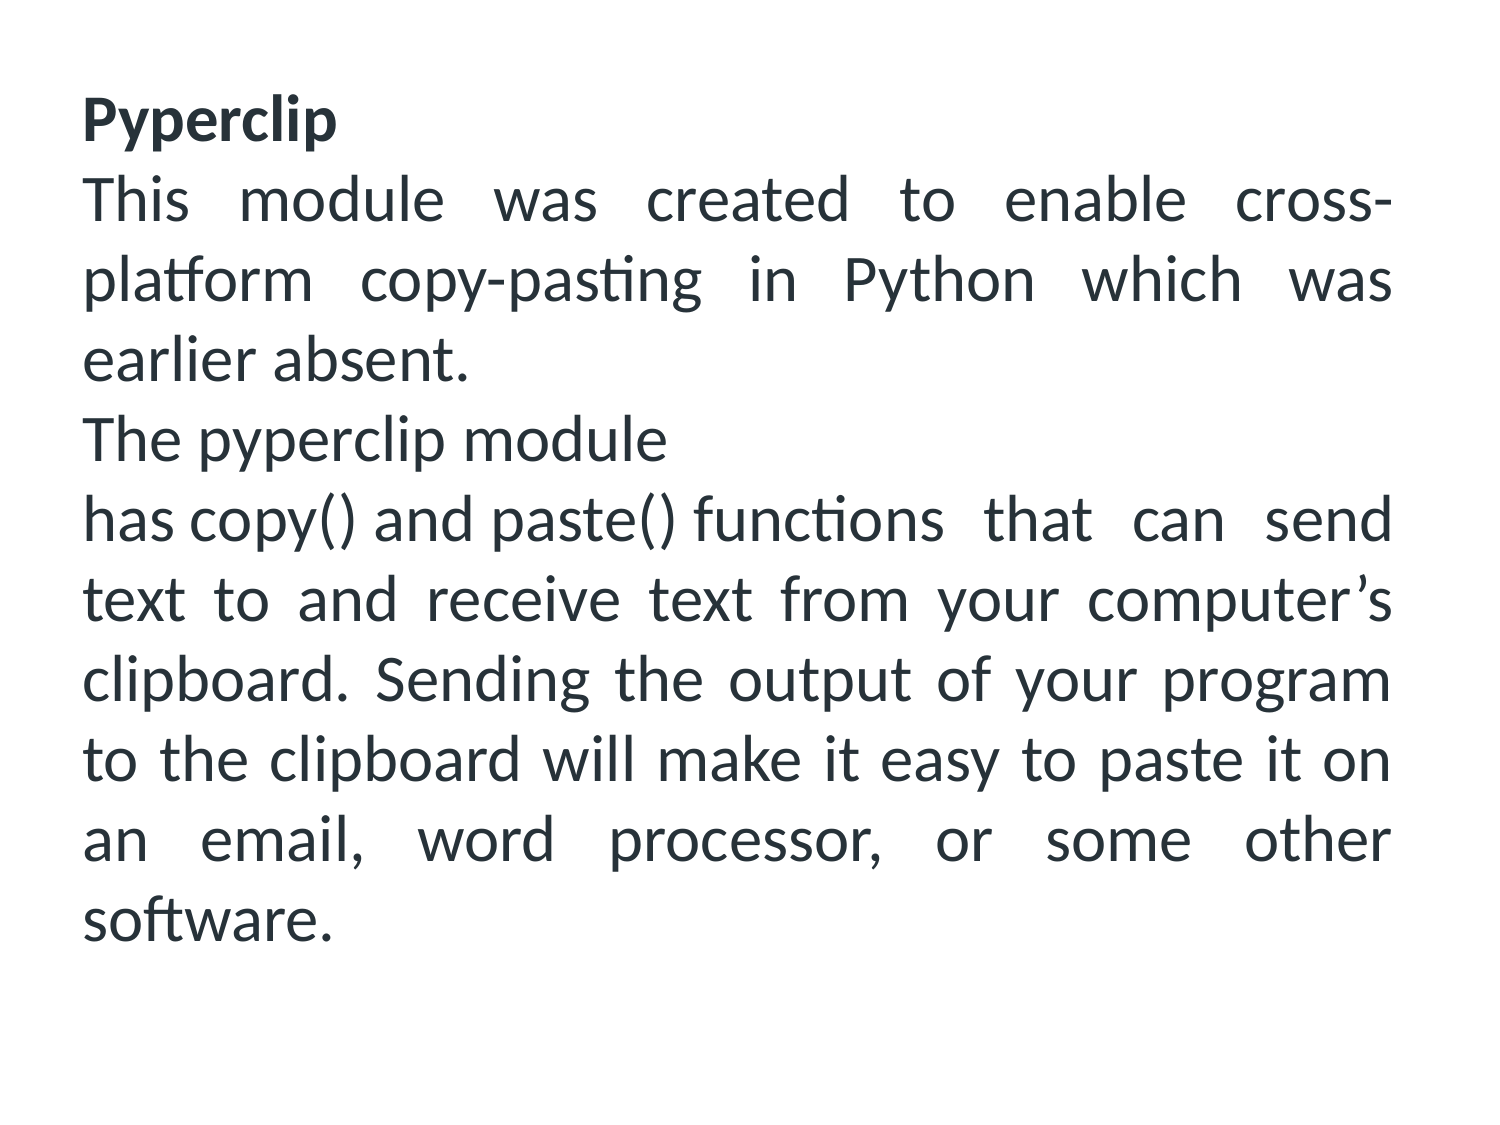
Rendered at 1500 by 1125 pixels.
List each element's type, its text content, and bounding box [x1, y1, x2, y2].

text_box Pyperclip This module was created to enable cross-platform copy-pasting in Python which was earlier absent. The pyperclip module has copy() and paste() functions that can send text to and receive text from your computer’s clipboard. Sending the output of your program to the clipboard will make it easy to paste it on an email, word processor, or some other software. [82, 74, 1395, 955]
